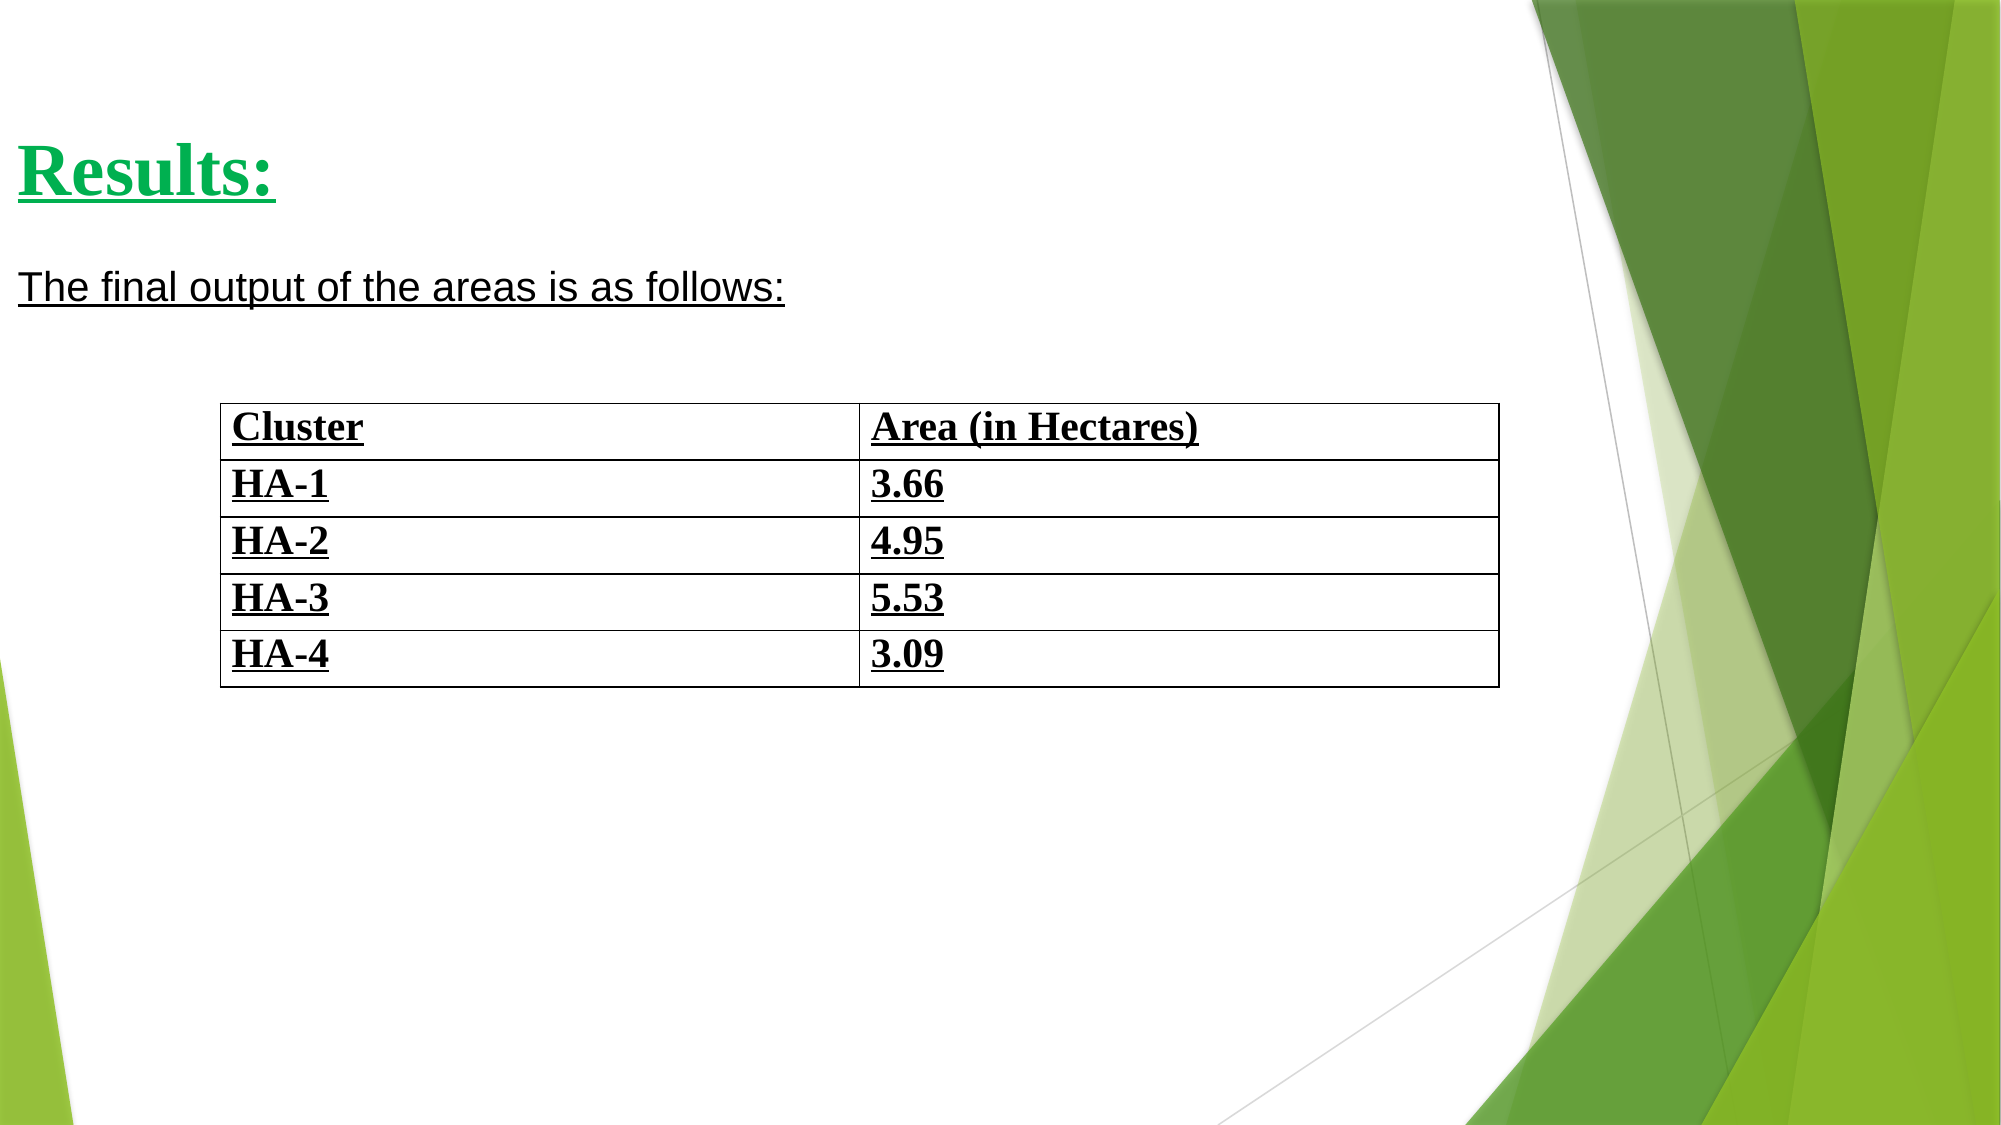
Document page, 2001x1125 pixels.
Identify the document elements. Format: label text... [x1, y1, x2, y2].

table_cell HA-1 [221, 461, 859, 516]
table_cell HA-3 [221, 575, 859, 630]
table_cell 4.95 [860, 518, 1498, 573]
table_cell HA-2 [221, 518, 859, 573]
table_cell 3.09 [860, 631, 1498, 686]
table_cell 3.66 [860, 461, 1498, 516]
text_box Results: The final output of the areas is as follows: [2, 0, 801, 363]
table_header Cluster [221, 404, 859, 459]
table_cell HA-4 [221, 631, 859, 686]
table_header Area (in Hectares) [860, 404, 1498, 459]
table_cell 5.53 [860, 575, 1498, 630]
